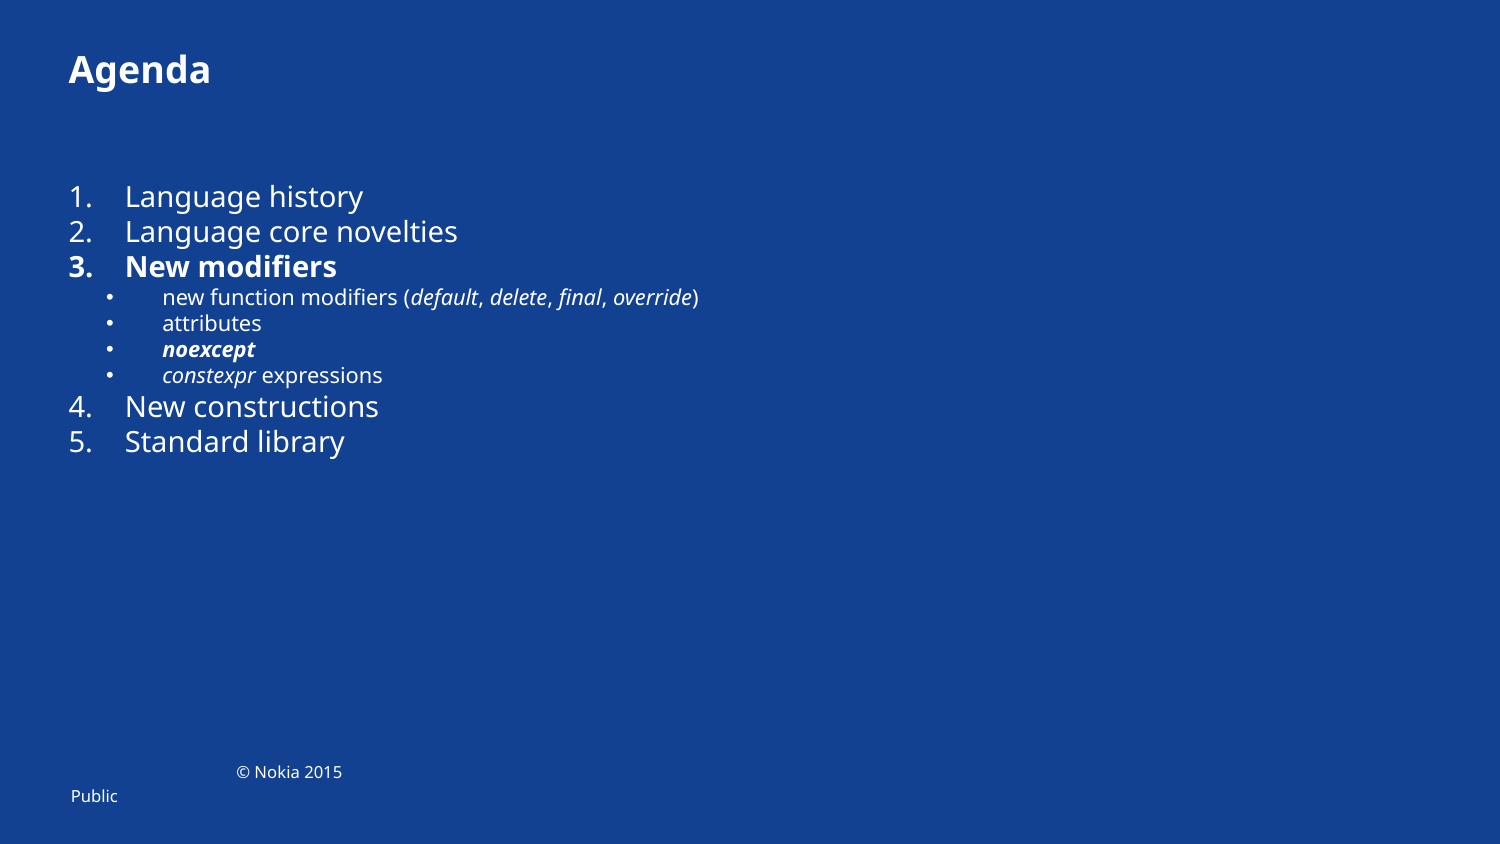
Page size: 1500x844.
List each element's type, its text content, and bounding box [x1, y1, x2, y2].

title Agenda [68, 45, 1419, 98]
list Language history Language core novelties New modifiers new function modifiers (default, delete, final, override) attributes noexcept constexpr expressions New constructions Standard library [68, 178, 1419, 743]
